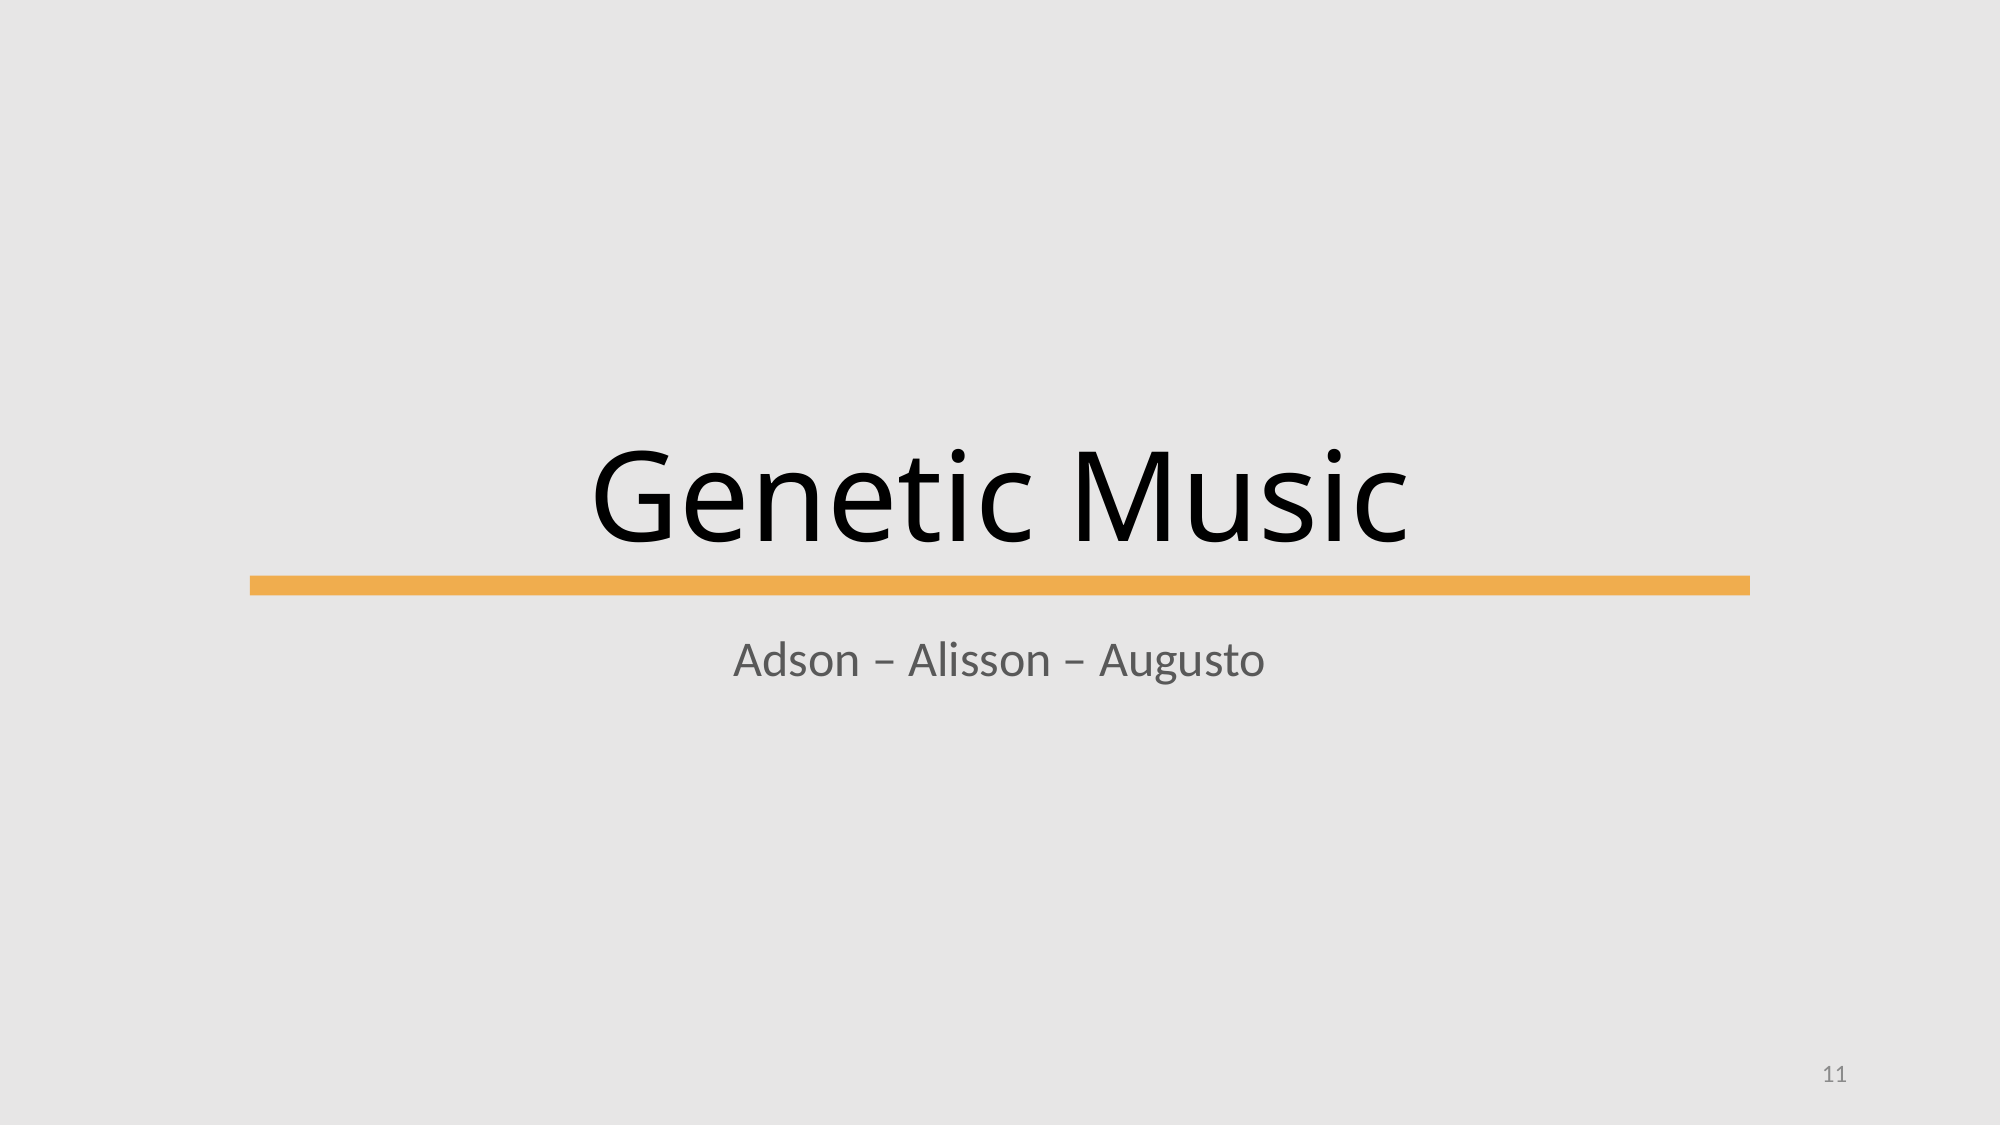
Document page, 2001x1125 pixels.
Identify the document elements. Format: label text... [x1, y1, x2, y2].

subtitle Adson – Alisson – Augusto [249, 625, 1750, 863]
slide_number 11 [1412, 1042, 1863, 1103]
title Genetic Music [249, 184, 1750, 575]
text_box [249, 575, 1751, 596]
